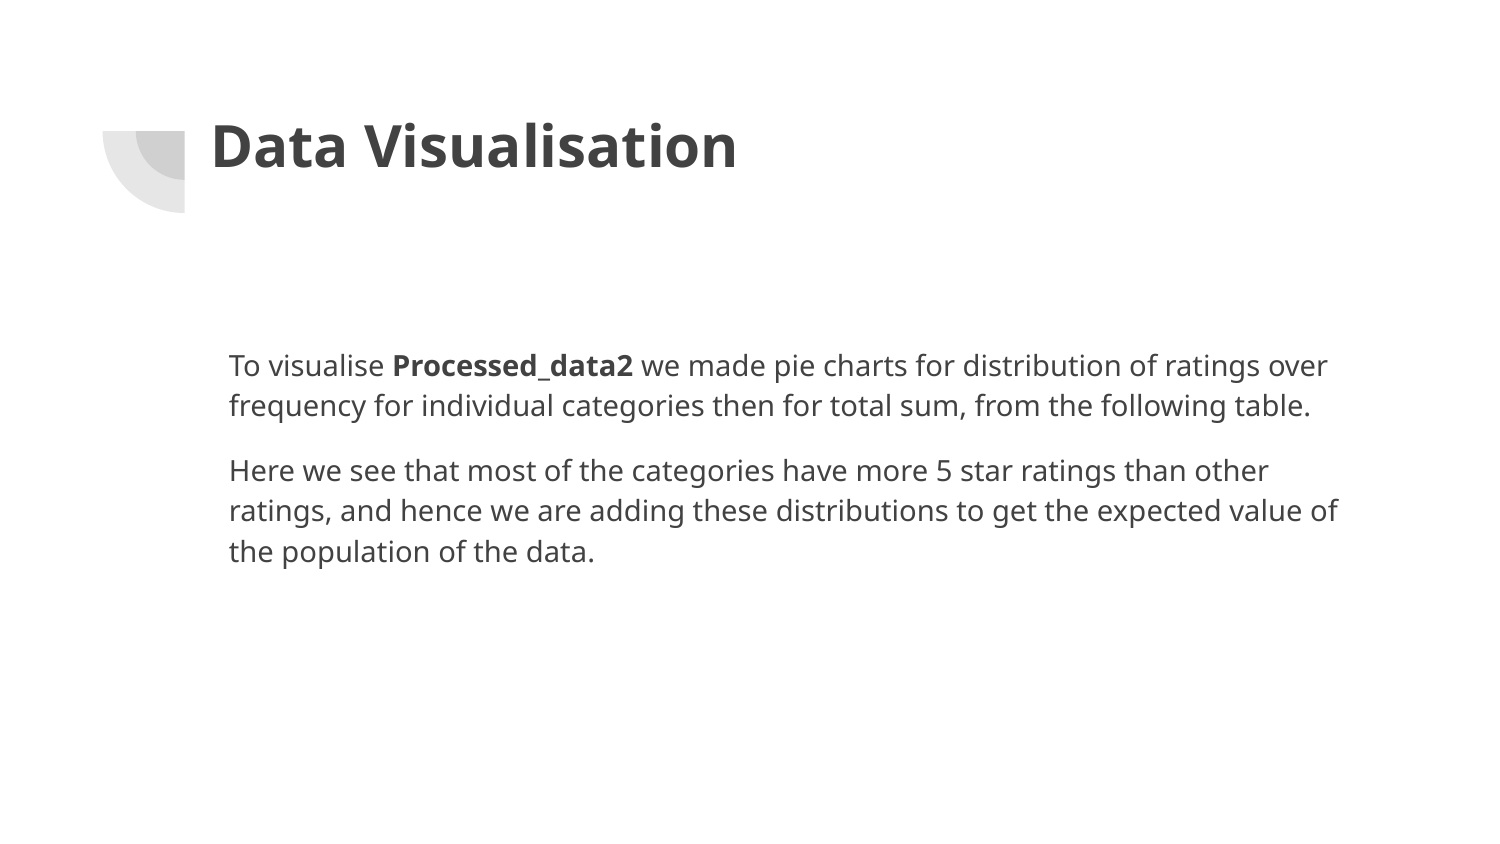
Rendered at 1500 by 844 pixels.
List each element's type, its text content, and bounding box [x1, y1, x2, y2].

title Data Visualisation [195, 94, 1349, 259]
list To visualise Processed_data2 we made pie charts for distribution of ratings over frequency for individual categories then for total sum, from the following table. Here we see that most of the categories have more 5 star ratings than other ratings, and hence we are adding these distributions to get the expected value of the population of the data. [213, 326, 1368, 744]
